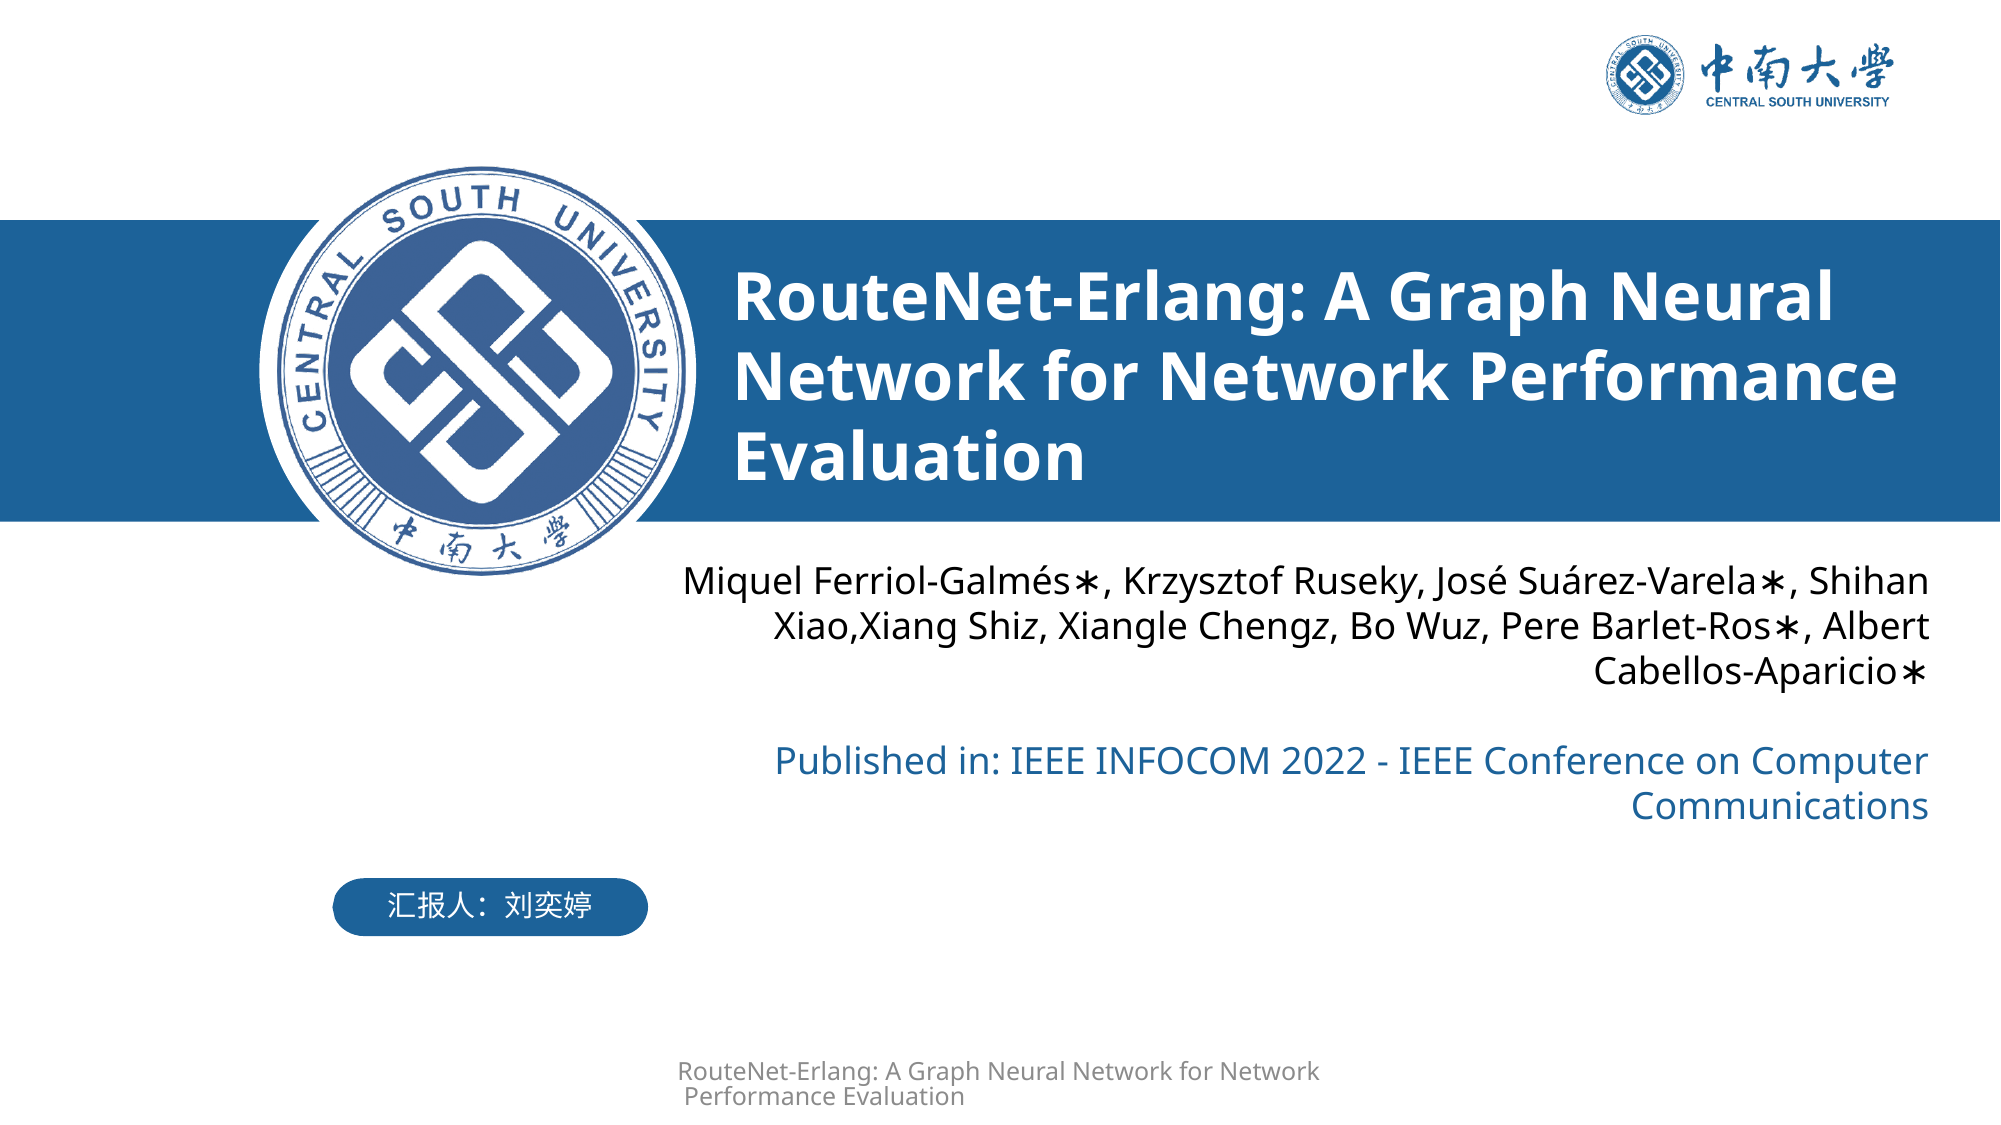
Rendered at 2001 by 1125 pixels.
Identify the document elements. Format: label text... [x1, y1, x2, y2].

picture [1595, 28, 1907, 121]
text_box 汇报人：刘奕婷 [332, 878, 649, 937]
picture [220, 132, 736, 609]
text_box RouteNet-Erlang: A Graph Neural Network for Network Performance Evaluation [736, 246, 1985, 502]
text_box Miquel Ferriol-Galmés∗, Krzysztof Ruseky, José Suárez-Varela∗, Shihan Xiao,Xiang Shiz, Xiangle Chengz, Bo Wuz, Pere Barlet-Ros∗, Albert Cabellos-Aparicio∗ Published in: IEEE INFOCOM 2022 - IEEE Conference on Computer Communications [627, 549, 1945, 895]
text_box [736, 219, 2000, 523]
text_box [0, 219, 220, 523]
footer RouteNet-Erlang: A Graph Neural Network for Network Performance Evaluation [662, 1042, 1338, 1103]
